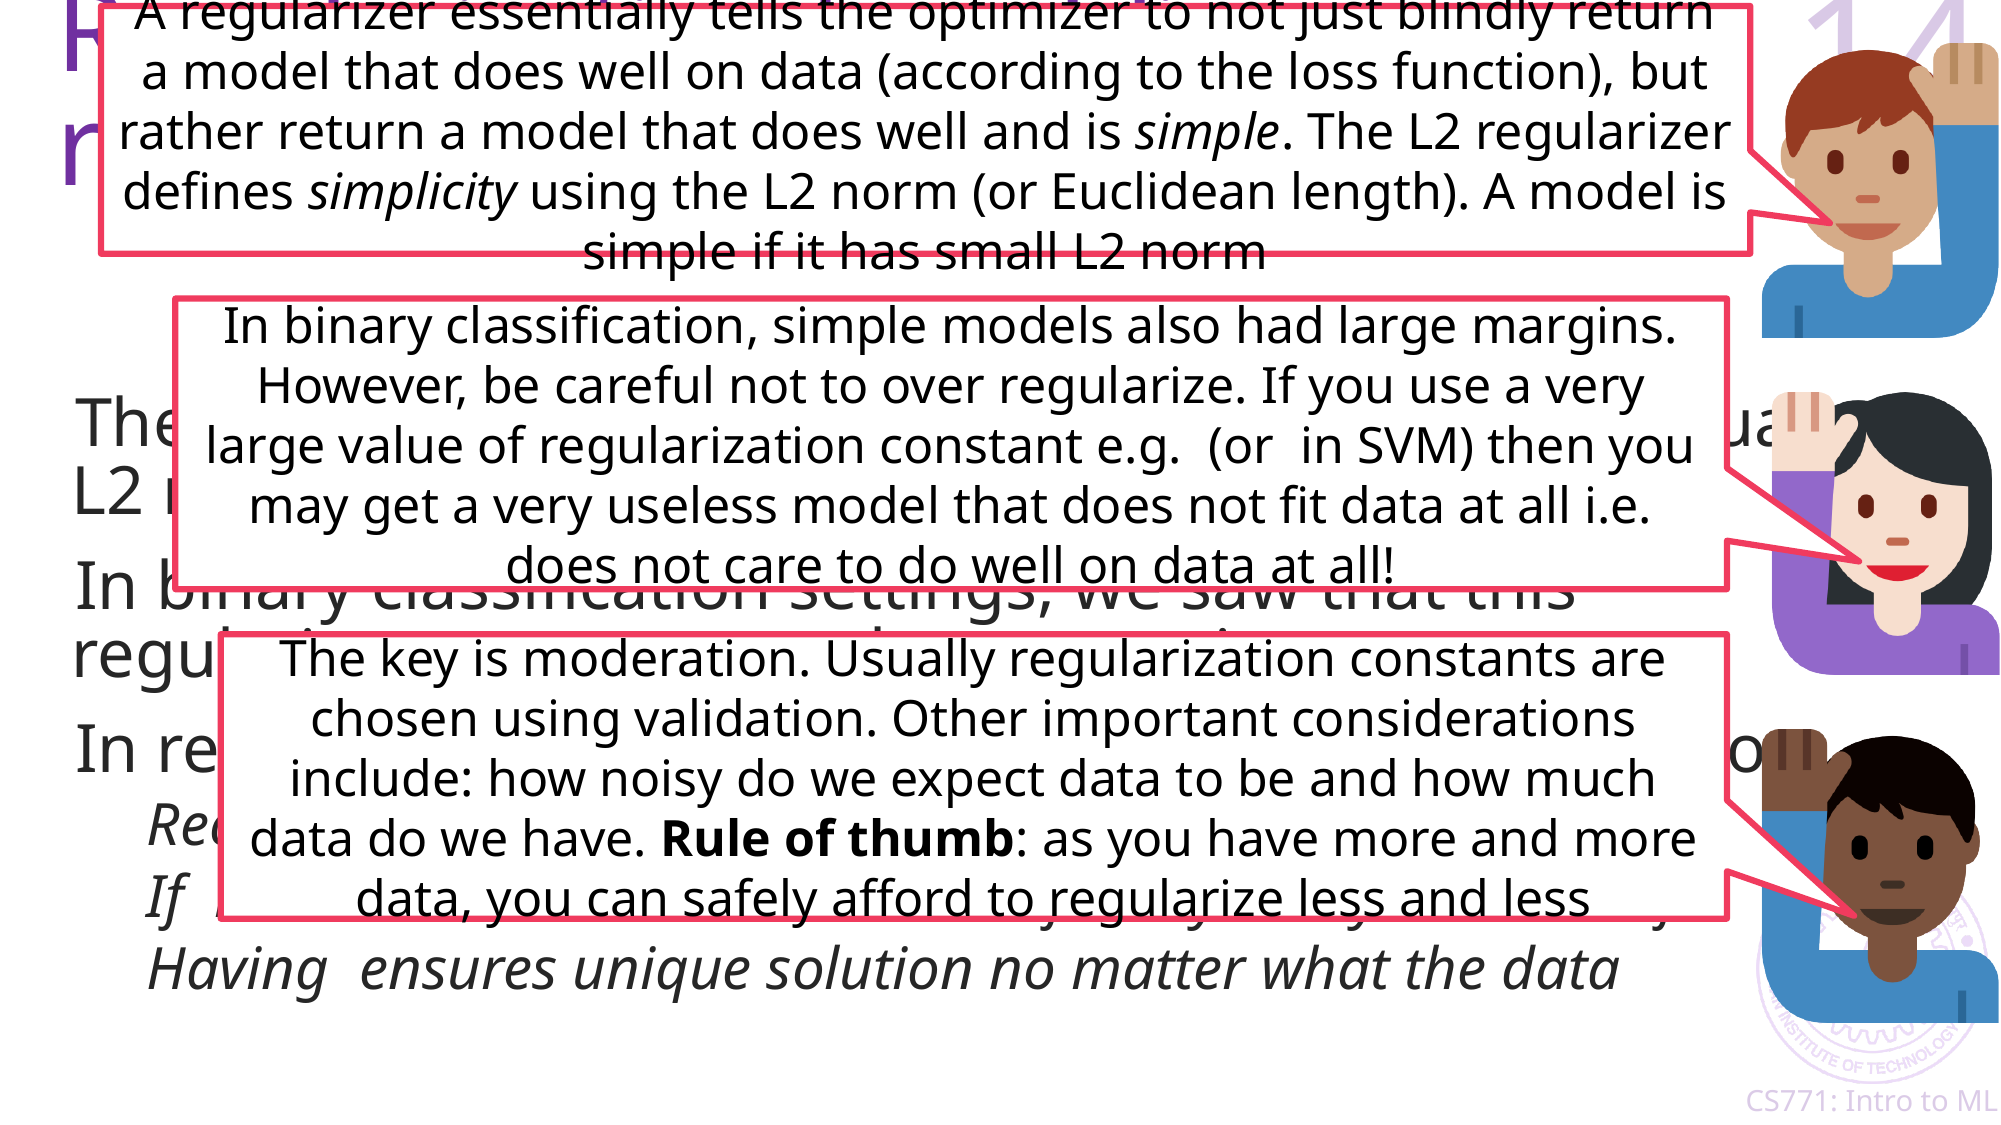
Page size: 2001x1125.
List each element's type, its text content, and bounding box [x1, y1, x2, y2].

picture [1733, 43, 2000, 338]
text_box A regularizer essentially tells the optimizer to not just blindly return a model that does well on data (according to the loss function), but rather return a model that does well and is simple. The L2 regularizer defines simplicity using the L2 norm (or Euclidean length). A model is simple if it has small L2 norm [100, 4, 1752, 255]
slide_number 14 [1752, 6, 2000, 43]
text_box The key is moderation. Usually regularization constants are chosen using validation. Other important considerations include: how noisy do we expect data to be and how much data do we have. Rule of thumb: as you have more and more data, you can safely afford to regularize less and less [219, 633, 1733, 920]
picture [1744, 392, 2000, 675]
title Regularization by adding a regularizer [41, 5, 100, 183]
picture [1733, 729, 2000, 1024]
